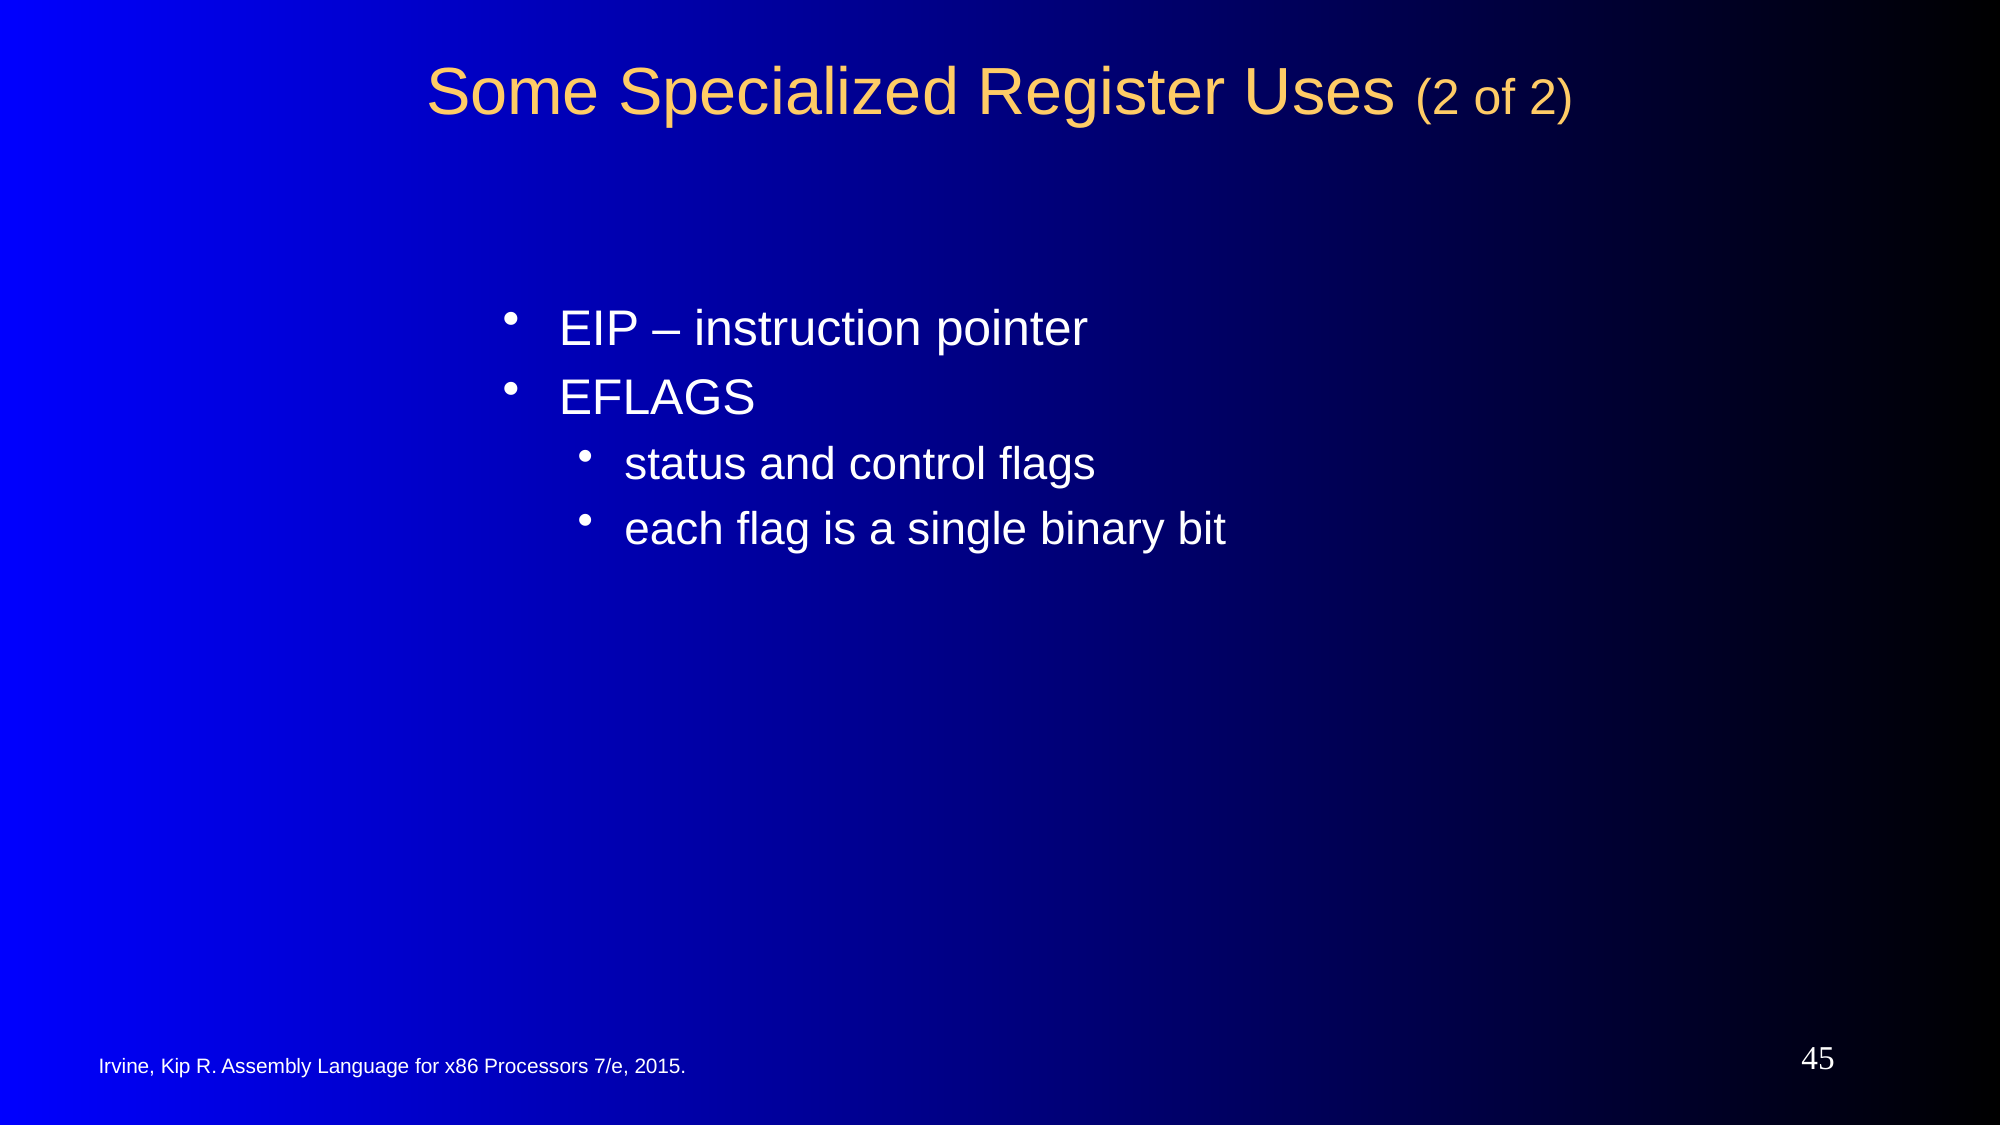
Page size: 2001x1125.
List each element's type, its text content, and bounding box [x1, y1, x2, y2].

slide_number 45 [1633, 1025, 1850, 1088]
list EIP – instruction pointer EFLAGS status and control flags each flag is a single binary bit [487, 287, 1475, 625]
footer Irvine, Kip R. Assembly Language for x86 Processors 7/e, 2015. [83, 1040, 1034, 1091]
title Some Specialized Register Uses (2 of 2) [150, 37, 1850, 138]
